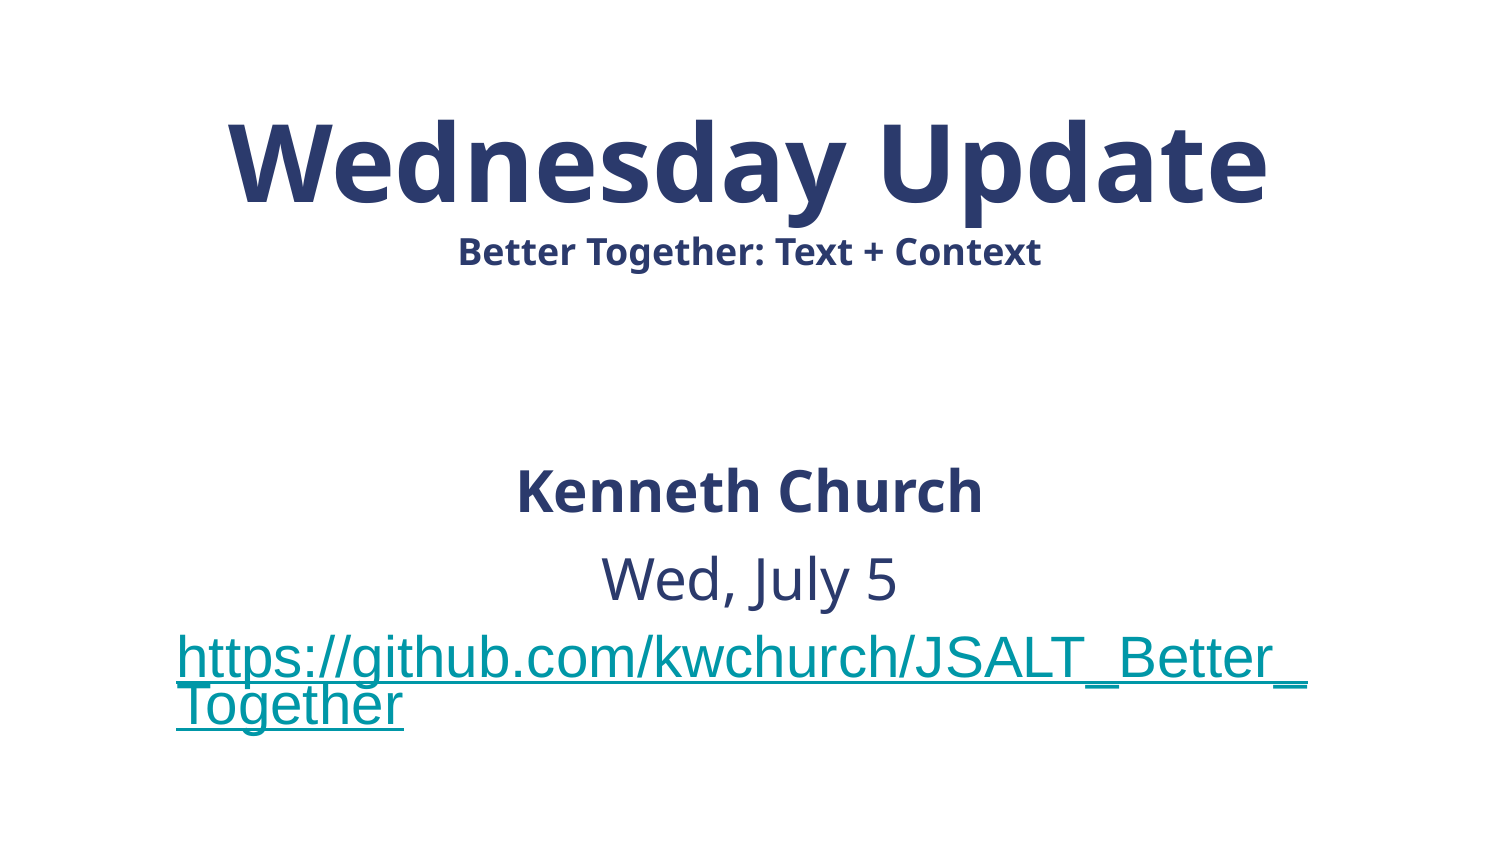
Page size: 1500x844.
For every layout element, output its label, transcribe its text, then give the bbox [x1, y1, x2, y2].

title Wednesday Update Better Together: Text + Context [122, 67, 1378, 281]
subtitle Kenneth Church Wed, July 5 https://github.com/kwchurch/JSALT_Better_Together [165, 449, 1335, 798]
